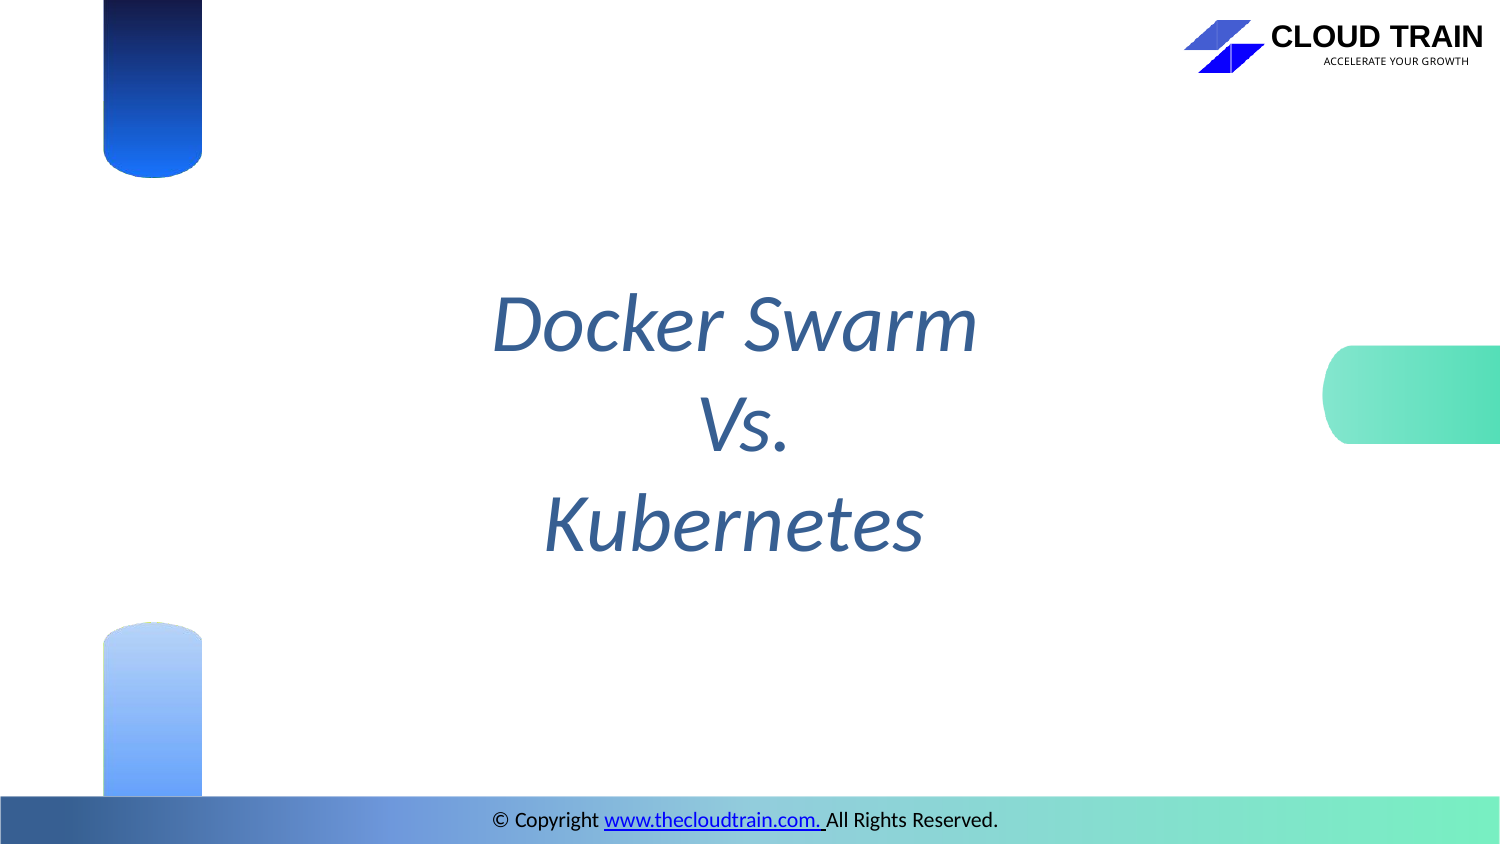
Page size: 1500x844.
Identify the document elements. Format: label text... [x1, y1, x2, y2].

picture [103, 0, 202, 178]
picture [0, 622, 1500, 844]
picture [1183, 20, 1265, 73]
text_box CLOUD TRAIN ACCELERATE YOUR GROWTH [1268, 14, 1487, 68]
title Docker Swarm Vs. Kubernetes [485, 266, 985, 569]
text_box © Copyright www.thecloudtrain.com. All Rights Reserved. [489, 809, 1011, 833]
picture [1322, 345, 1500, 444]
